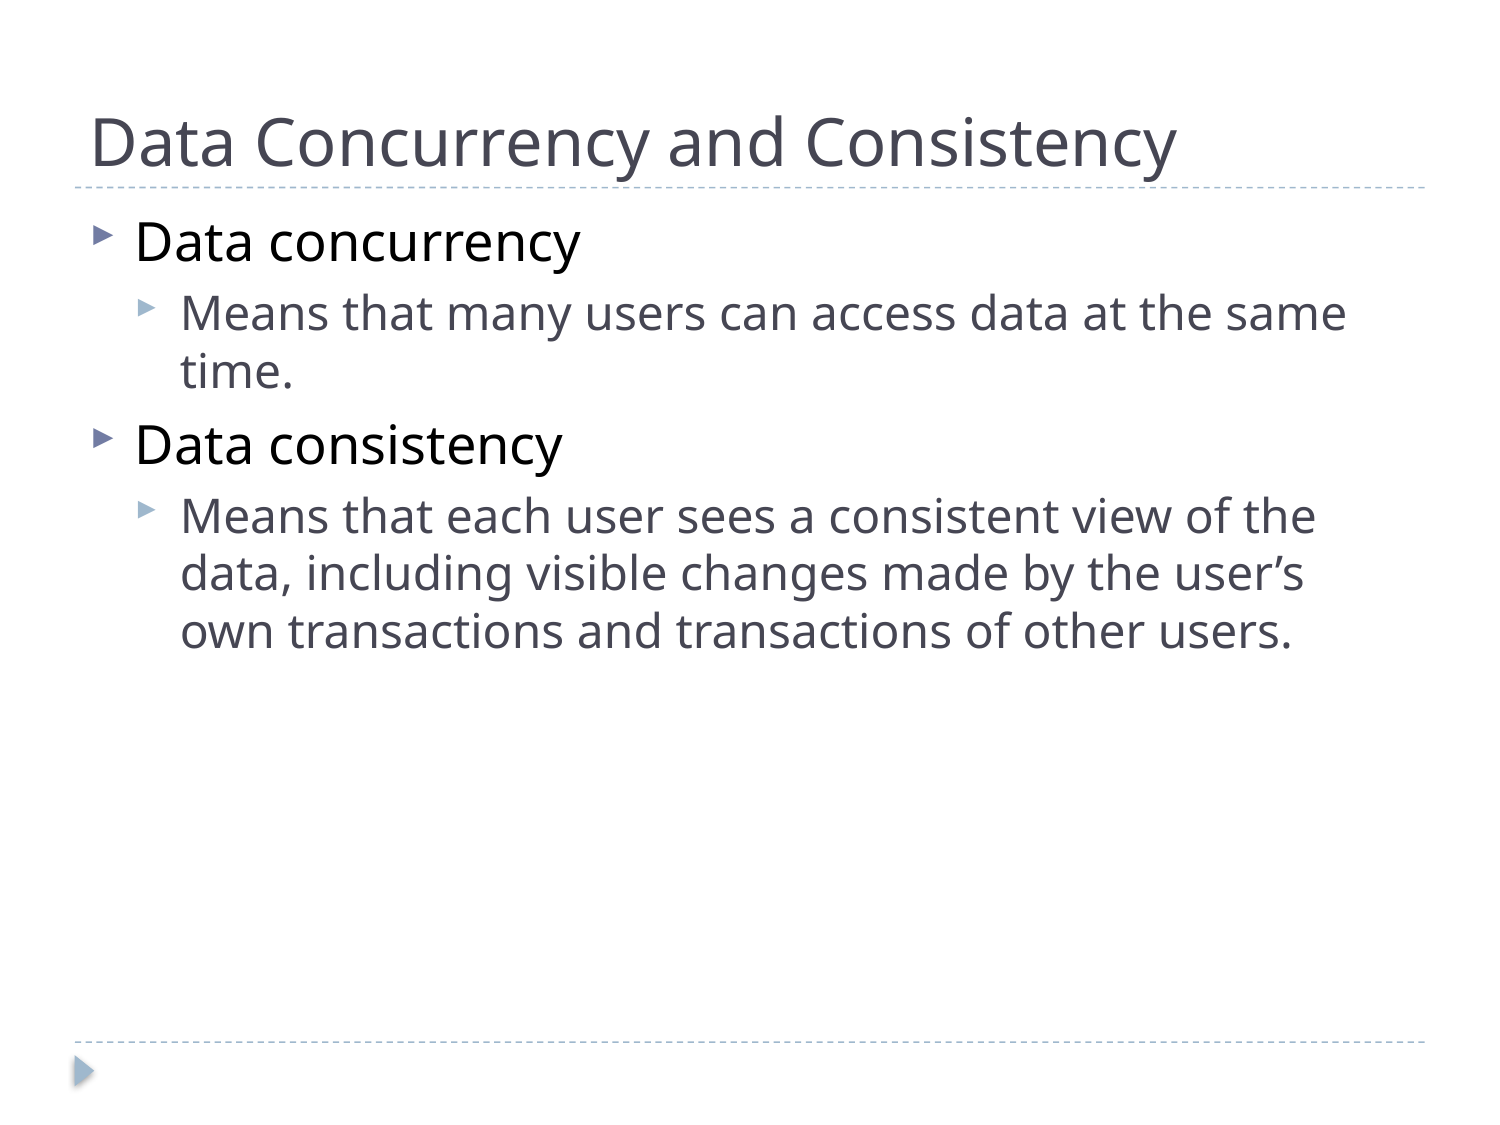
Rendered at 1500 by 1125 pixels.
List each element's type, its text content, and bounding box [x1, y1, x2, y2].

list Data concurrency Means that many users can access data at the same time. Data consistency Means that each user sees a consistent view of the data, including visible changes made by the user’s own transactions and transactions of other users. [75, 200, 1425, 1006]
title Data Concurrency and Consistency [75, 24, 1425, 188]
